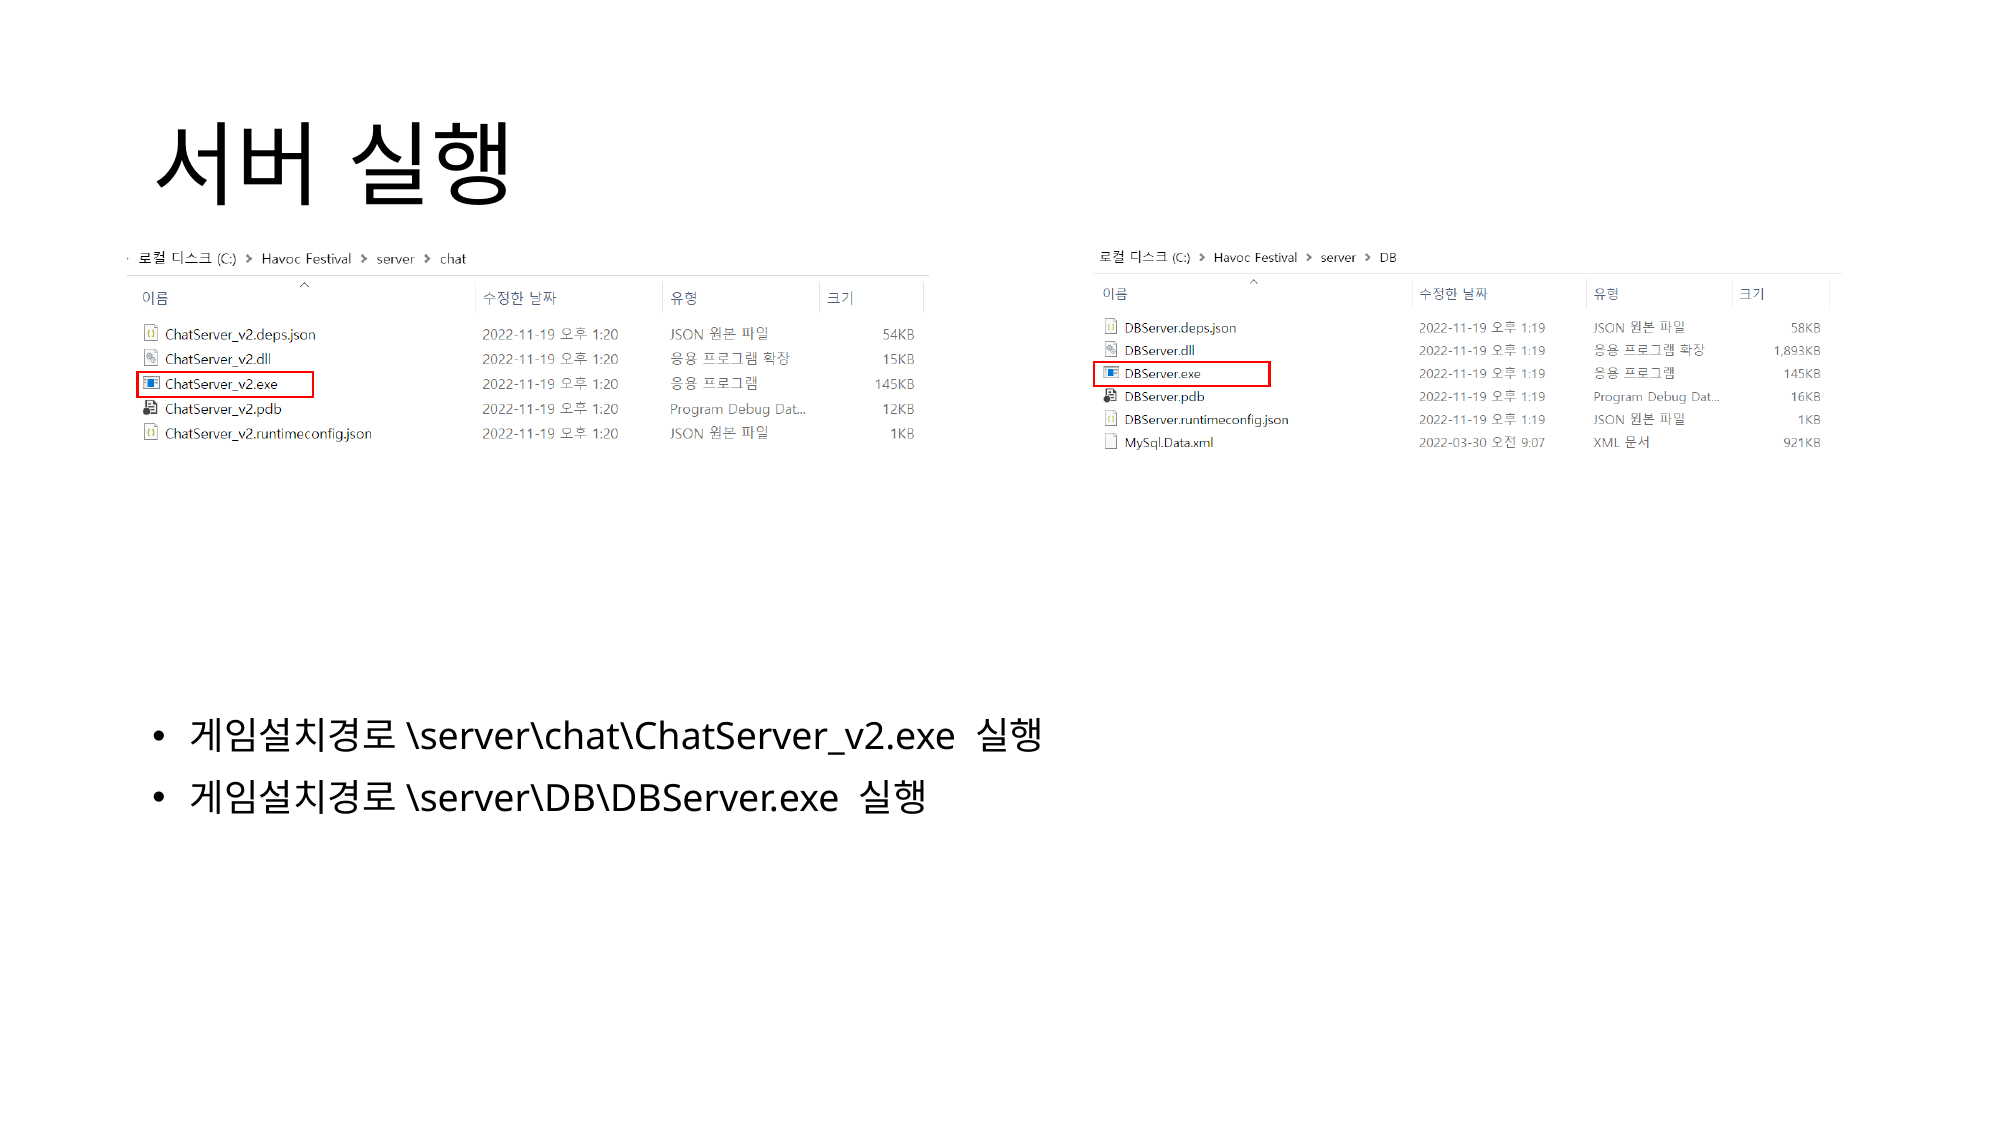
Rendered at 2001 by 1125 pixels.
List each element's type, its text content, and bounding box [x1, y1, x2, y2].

picture [127, 240, 929, 459]
text_box 게임설치경로\server\chat\ChatServer_v2.exe 실행 게임설치경로\server\DB\DBServer.exe 실행 [137, 709, 1863, 1014]
picture [1093, 248, 1842, 467]
title 서버 실행 [137, 59, 1863, 278]
